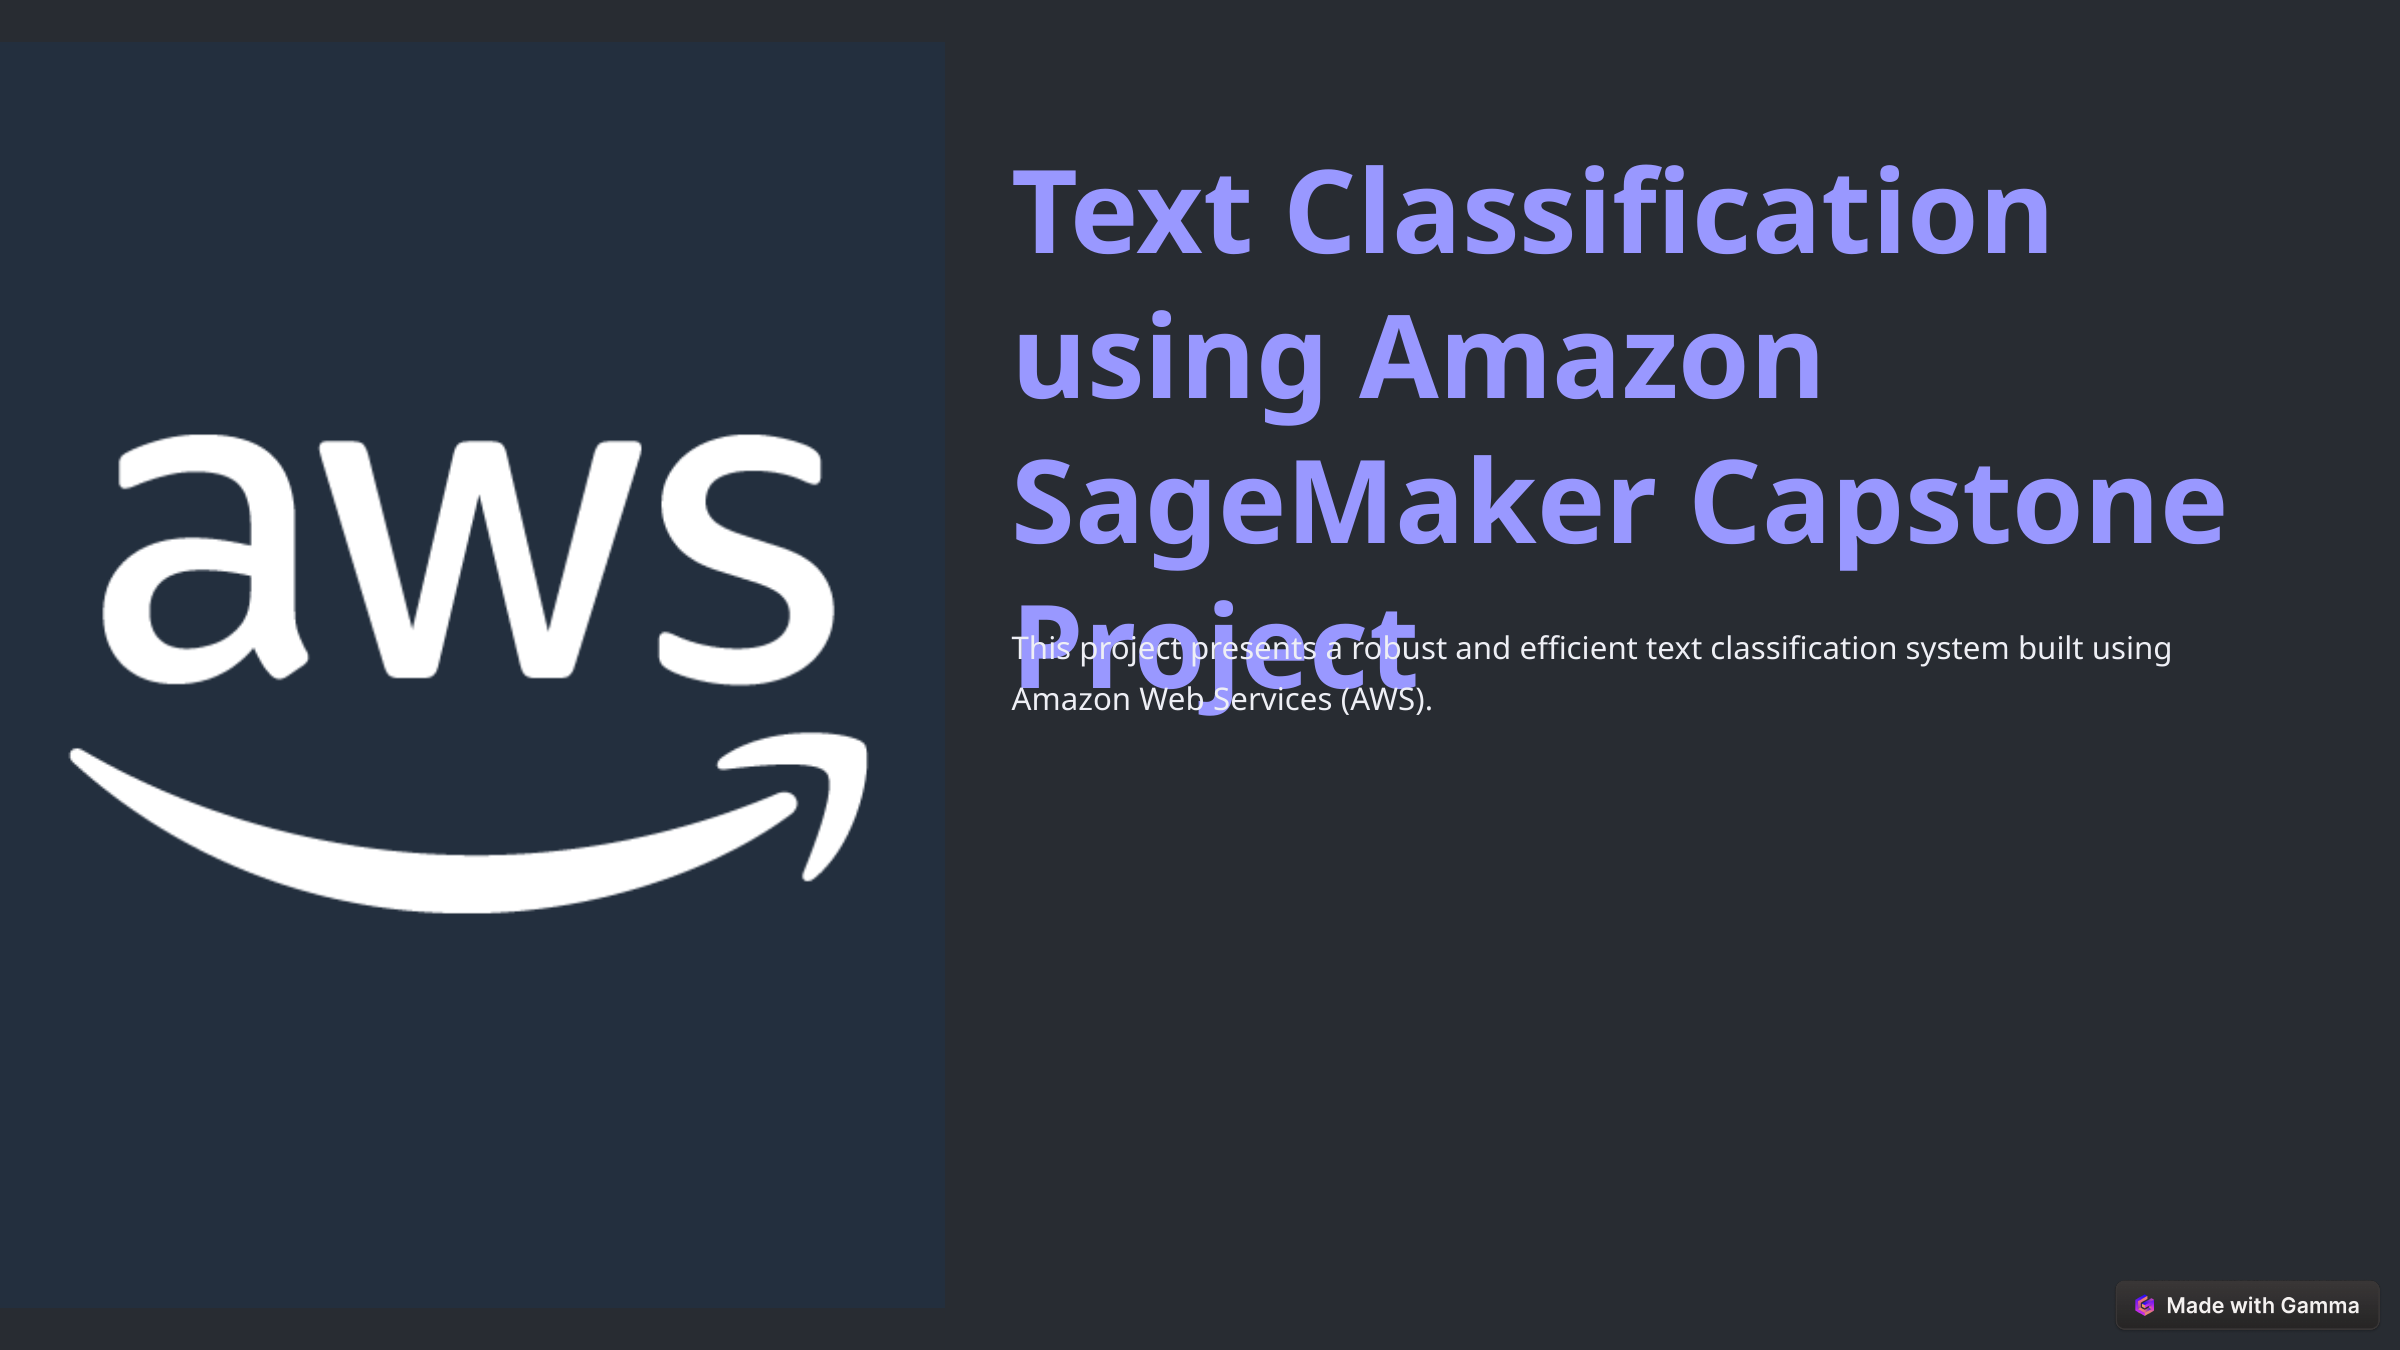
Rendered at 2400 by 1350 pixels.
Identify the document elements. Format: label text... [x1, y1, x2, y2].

picture [0, 41, 945, 1308]
text_box This project presents a robust and efficient text classification system built using Amazon Web Services (AWS). [1011, 614, 2289, 764]
text_box Text Classification using Amazon SageMaker Capstone Project [1011, 132, 2289, 568]
picture [2106, 1271, 2389, 1339]
